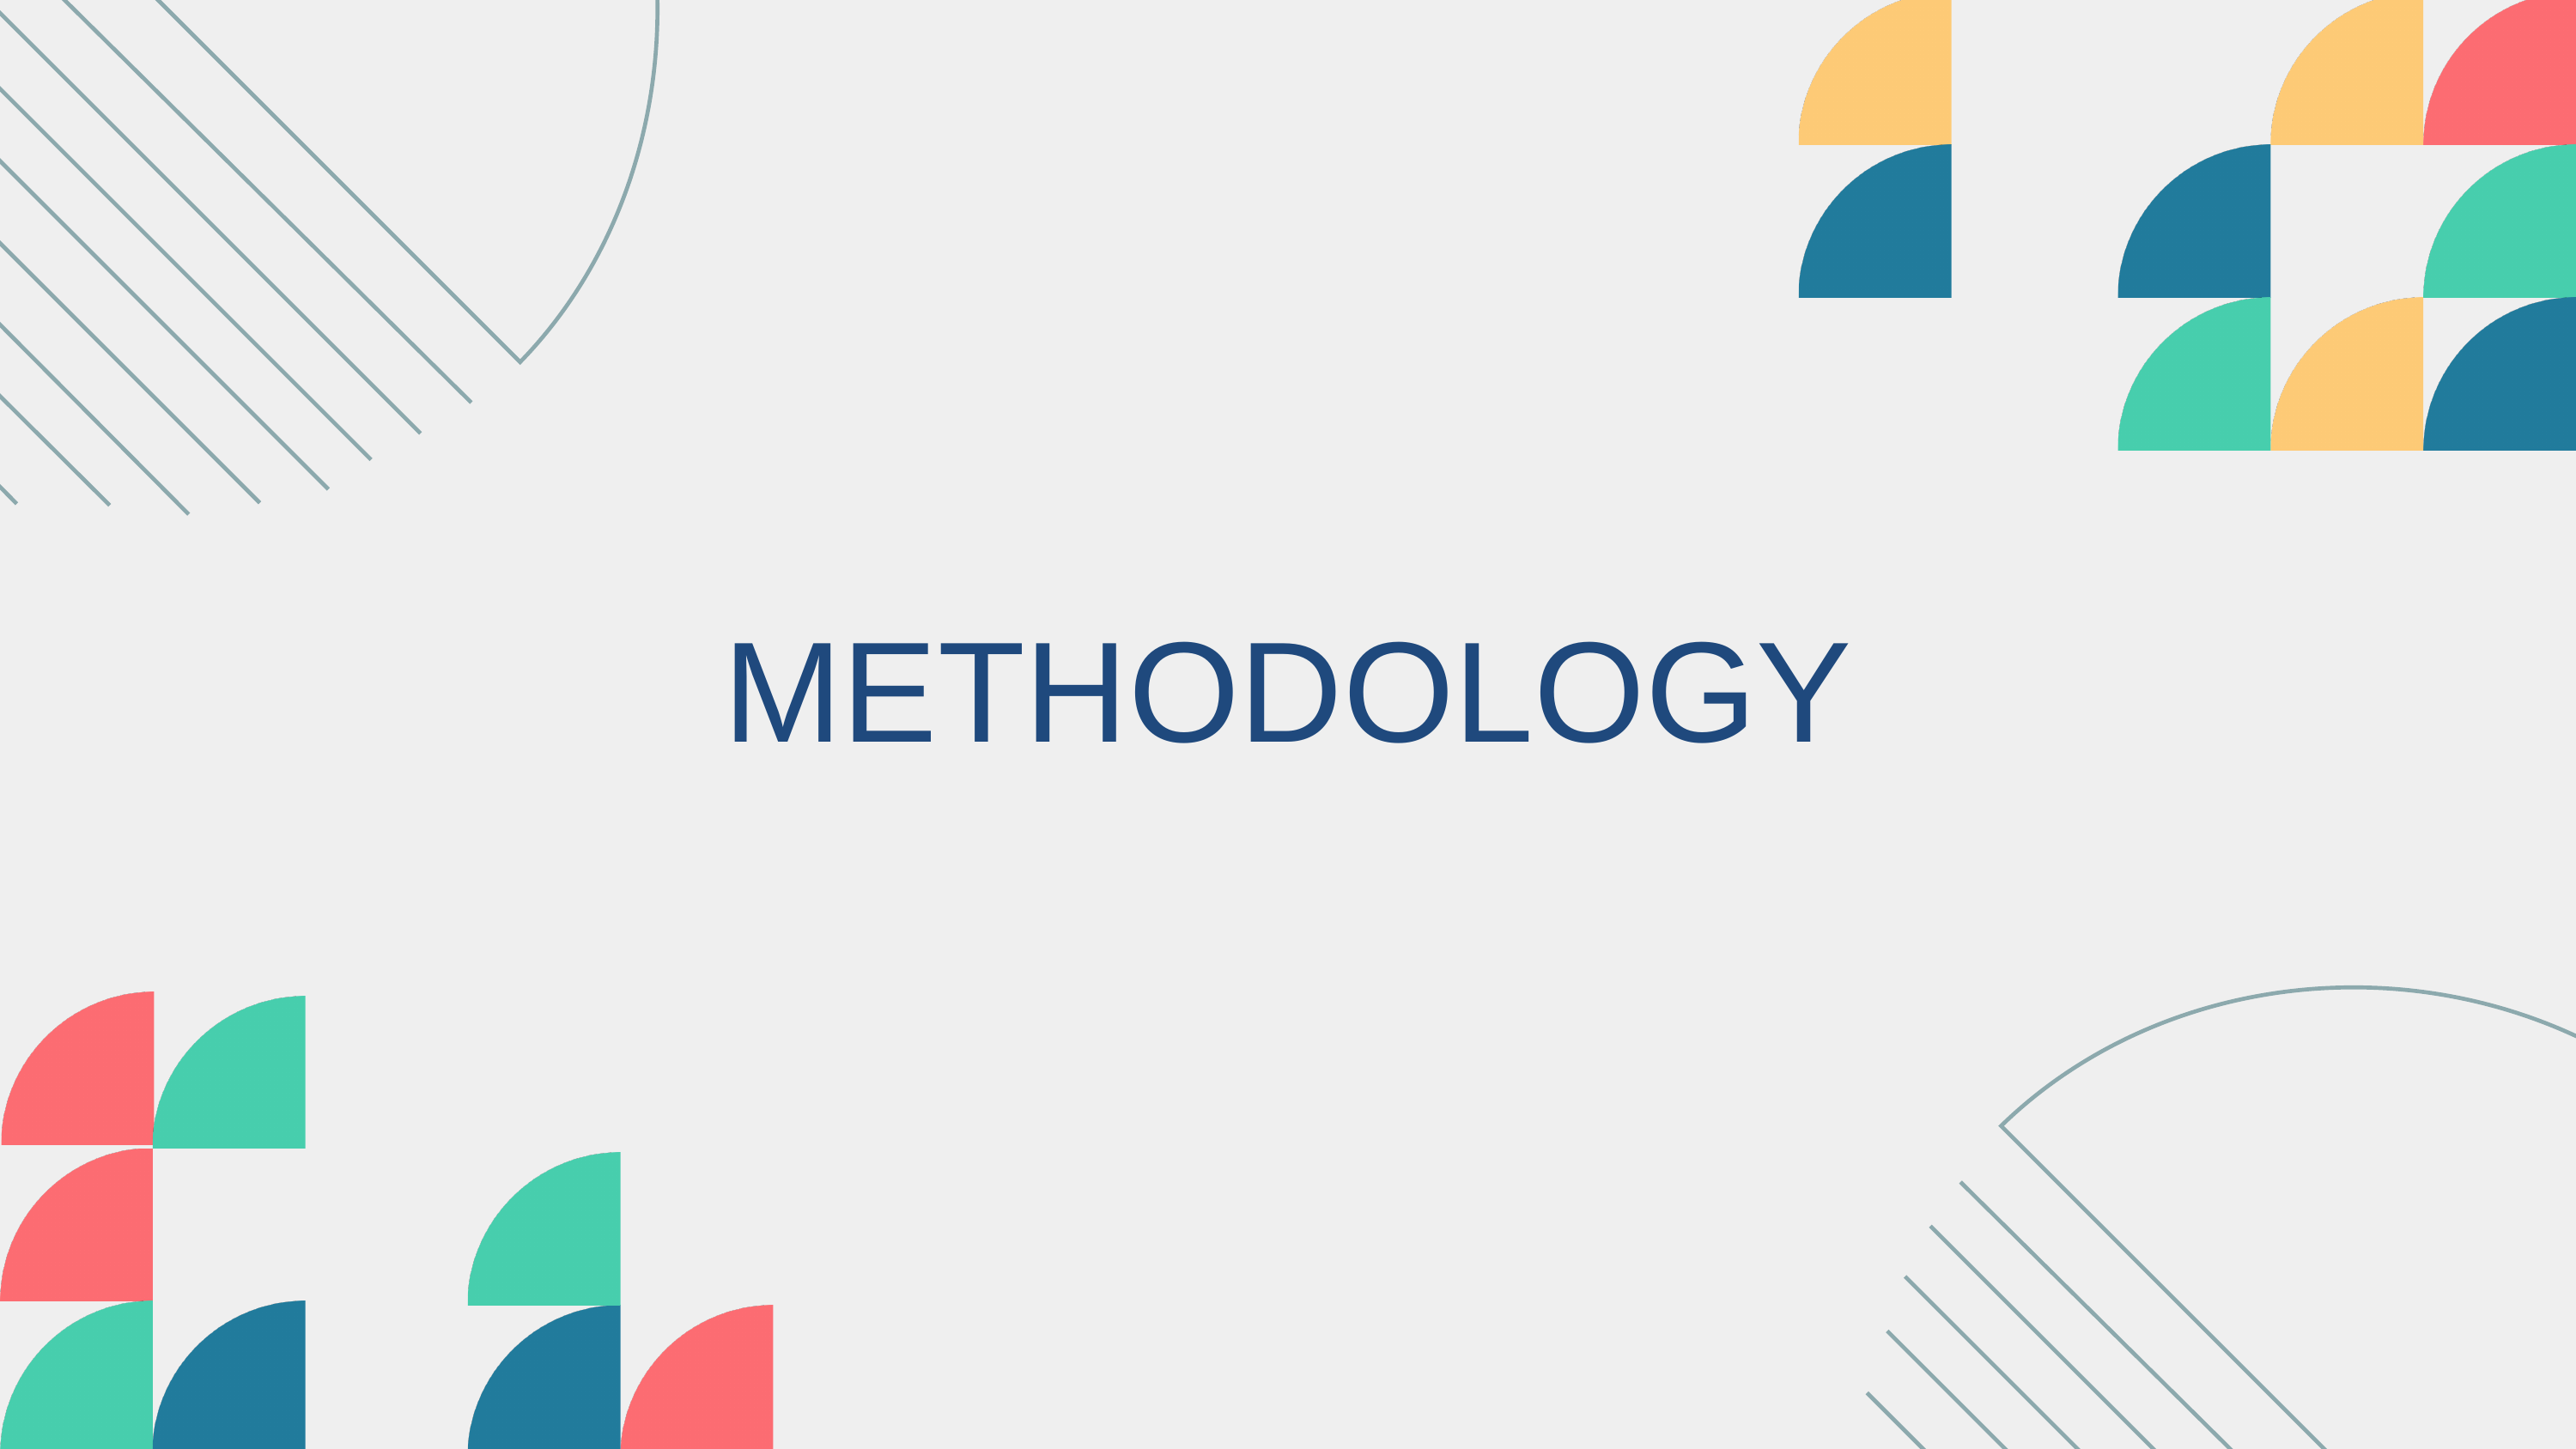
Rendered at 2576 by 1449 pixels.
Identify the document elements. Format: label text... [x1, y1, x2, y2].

text_box [152, 996, 306, 1149]
text_box [0, 1149, 153, 1300]
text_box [1959, 1181, 2576, 1224]
text_box METHODOLOGY [539, 598, 2037, 771]
text_box [620, 1305, 774, 1449]
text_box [1905, 1276, 2576, 1449]
text_box [1798, 0, 1952, 144]
text_box [152, 1300, 306, 1449]
text_box [2424, 0, 2576, 144]
text_box [467, 1152, 621, 1306]
text_box [0, 1300, 152, 1449]
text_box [264, 0, 329, 490]
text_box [1867, 1392, 2480, 1449]
text_box [1798, 144, 1952, 298]
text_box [1886, 1331, 2549, 1449]
text_box [2117, 144, 2271, 297]
text_box [2423, 144, 2576, 297]
text_box [2424, 297, 2576, 451]
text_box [194, 0, 260, 504]
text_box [2025, 1066, 2576, 1180]
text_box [426, 0, 472, 403]
text_box [2271, 297, 2424, 451]
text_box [0, 0, 189, 515]
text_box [333, 0, 372, 460]
text_box [2270, 0, 2424, 145]
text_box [0, 127, 17, 505]
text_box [376, 0, 422, 434]
text_box [467, 1306, 620, 1449]
text_box [1, 991, 155, 1145]
text_box [2117, 297, 2271, 451]
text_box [1929, 1226, 2576, 1275]
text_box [0, 32, 111, 506]
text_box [476, 0, 851, 67]
